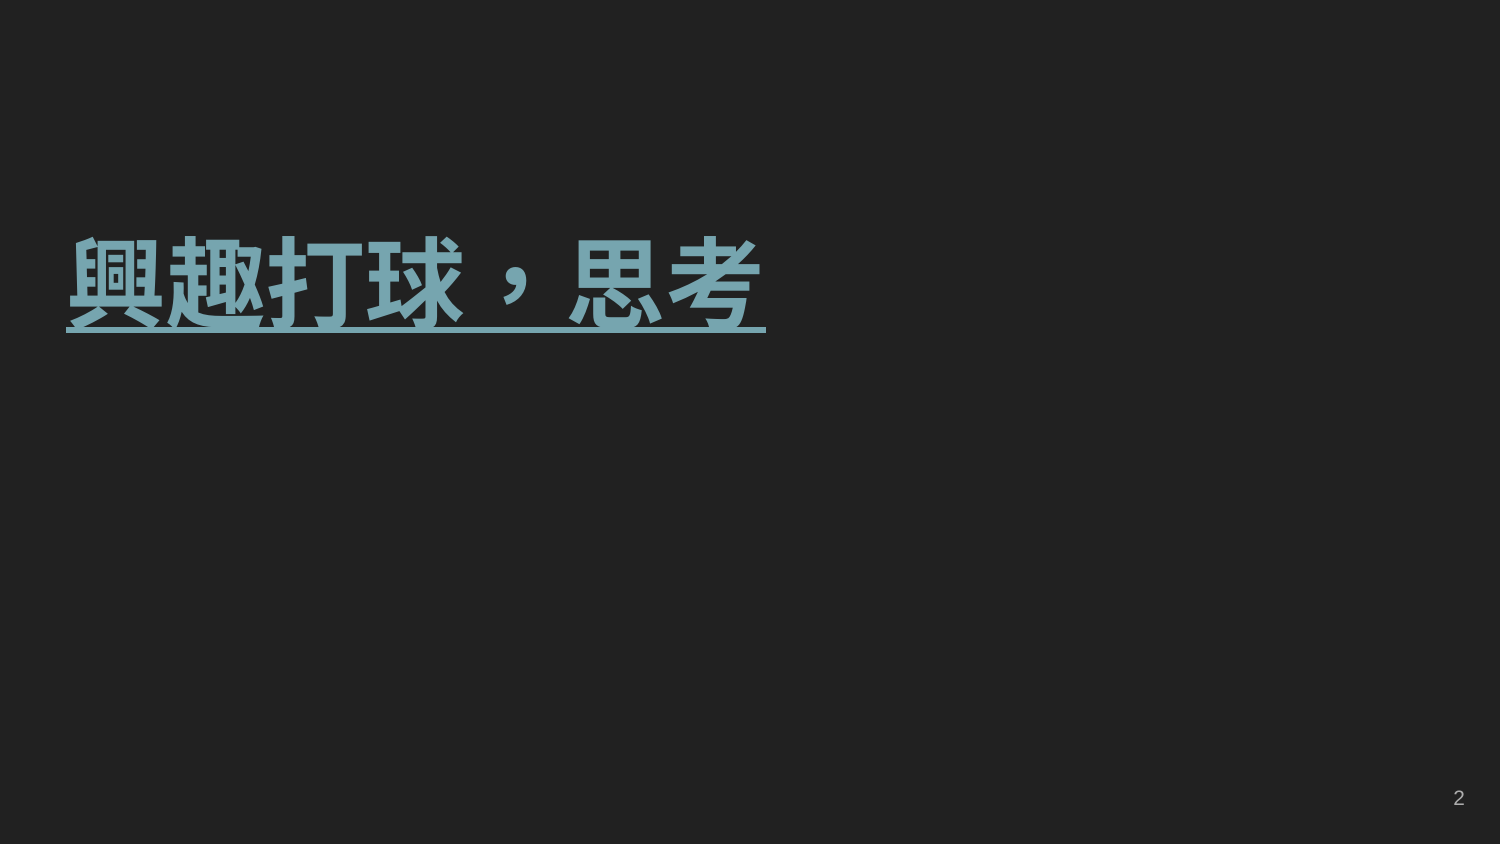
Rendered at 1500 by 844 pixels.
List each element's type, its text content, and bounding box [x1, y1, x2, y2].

list 興趣打球，思考 [51, 189, 1449, 750]
slide_number ‹#› [1389, 764, 1480, 830]
